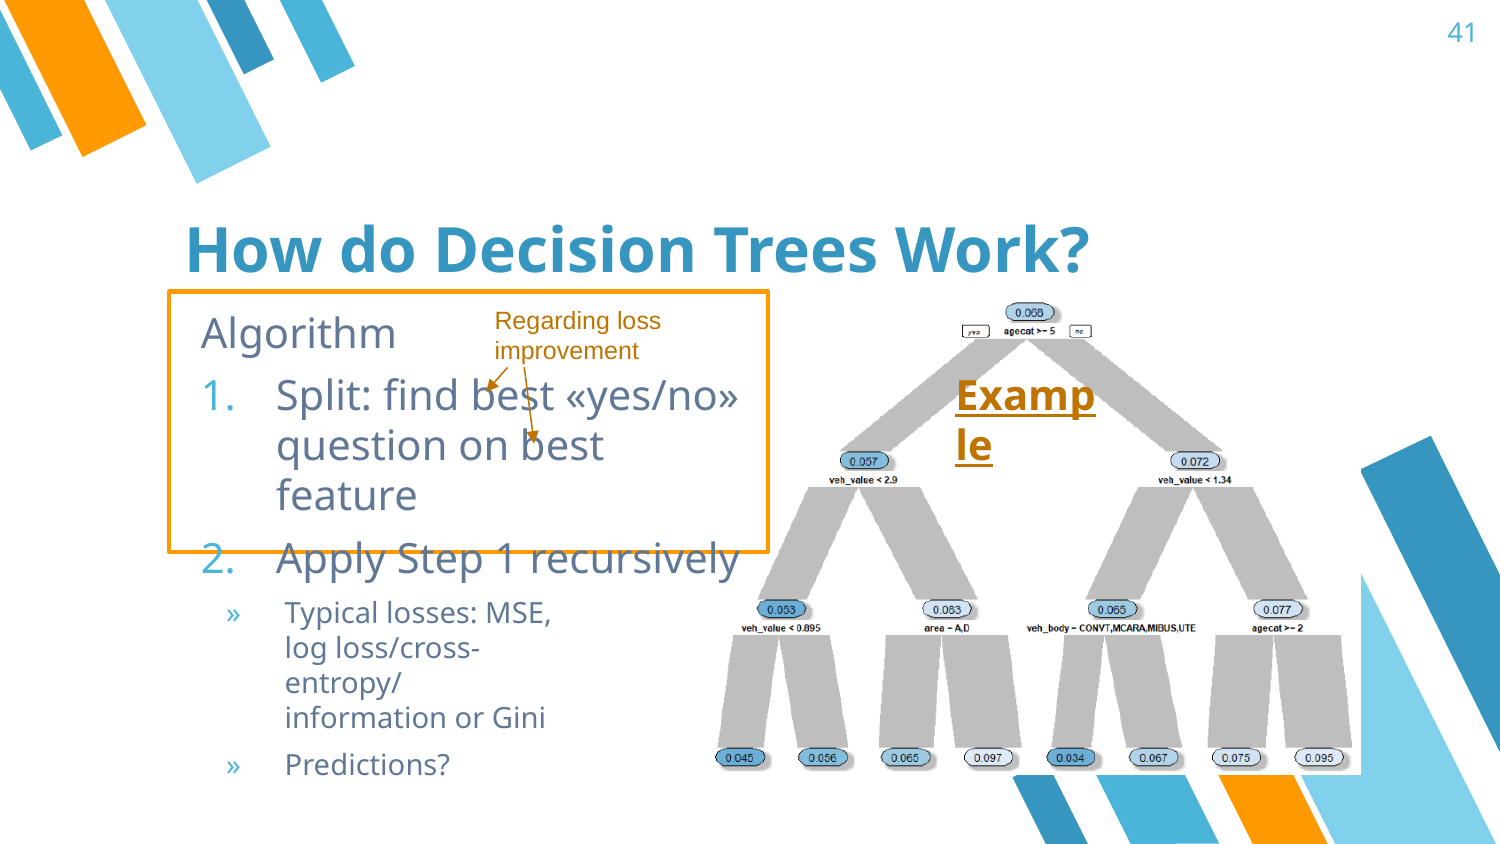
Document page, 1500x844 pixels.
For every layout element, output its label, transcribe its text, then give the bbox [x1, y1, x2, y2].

list Algorithm Split: find best «yes/no» question on best feature Apply Step 1 recursively [167, 289, 698, 554]
title How do Decision Trees Work? [169, 188, 1115, 289]
picture [702, 286, 1361, 775]
text_box Typical losses: MSE, log loss/cross-entropy/ information or Gini Predictions? [194, 579, 605, 777]
slide_number 41 [1403, 0, 1494, 65]
text_box Regarding loss improvement [479, 297, 697, 373]
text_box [523, 366, 535, 444]
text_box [485, 367, 508, 392]
